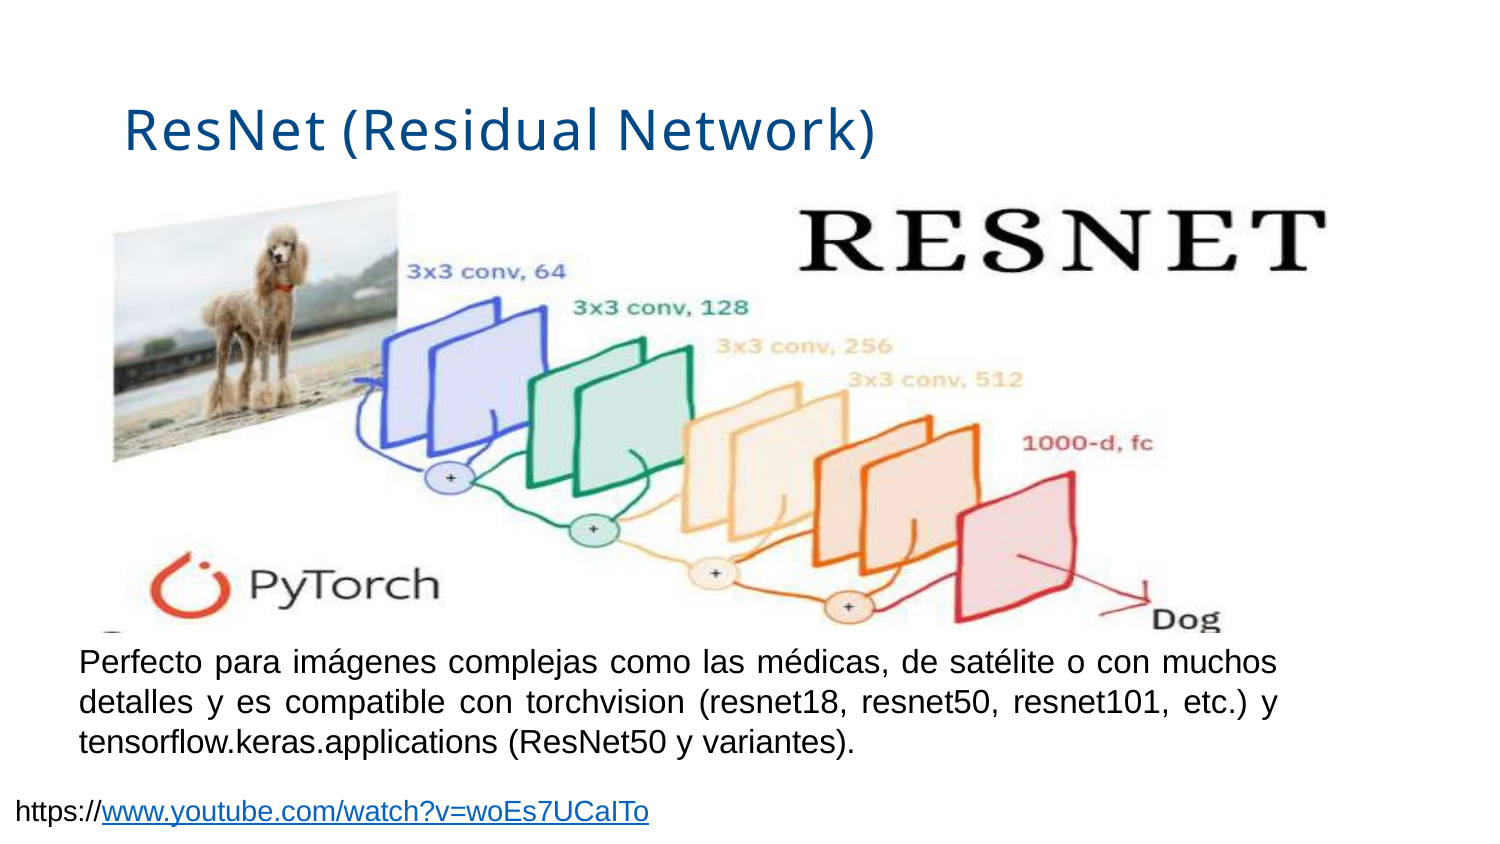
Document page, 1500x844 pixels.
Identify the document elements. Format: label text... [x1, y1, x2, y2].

picture [98, 185, 1327, 633]
title ResNet (Residual Network) [103, 54, 1397, 198]
text_box Perfecto para imágenes complejas como las médicas, de satélite o con muchos detalles y es compatible con torchvision (resnet18, resnet50, resnet101, etc.) y tensorflow.keras.applications (ResNet50 y variantes). https://www.youtube.com/watch?v=woEs7UCaITo [12, 638, 1278, 828]
